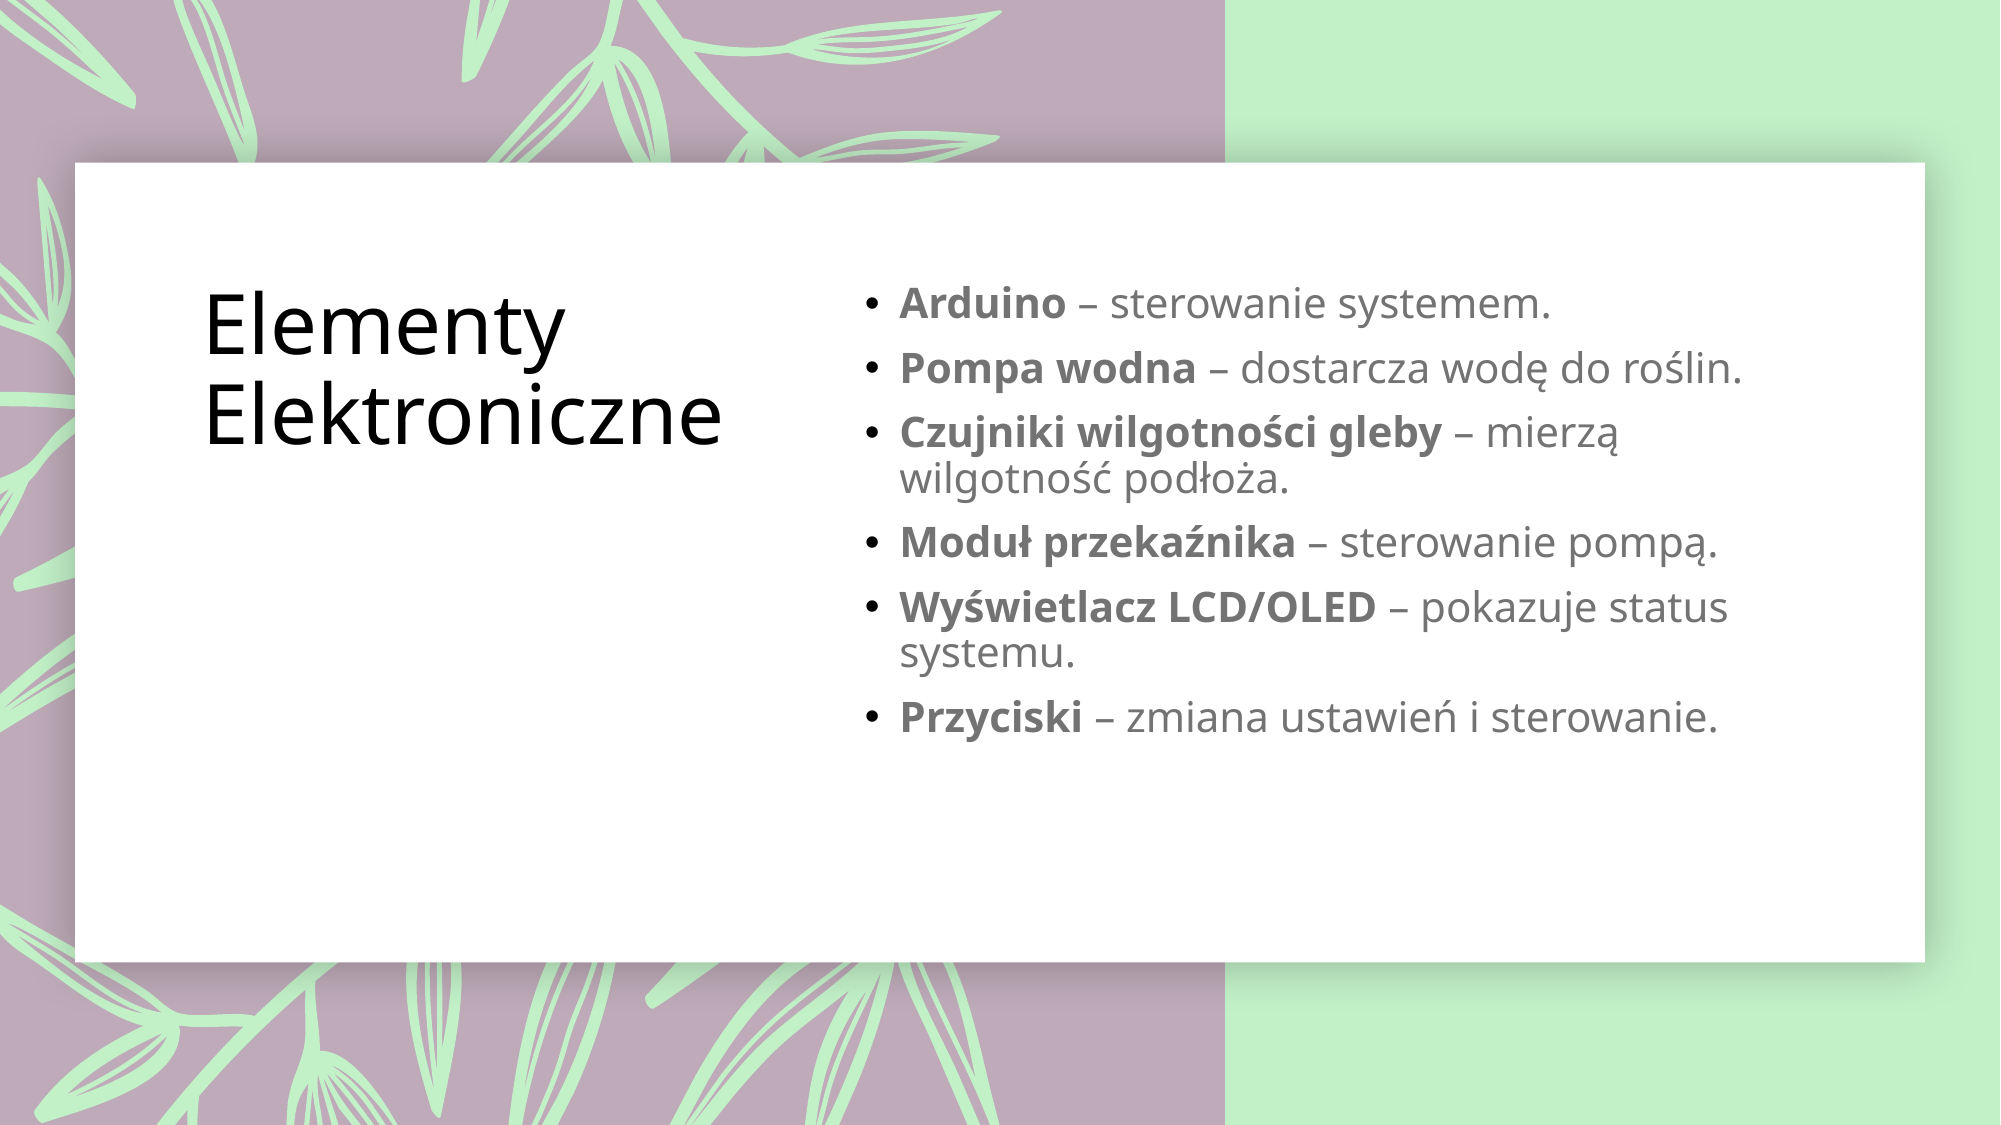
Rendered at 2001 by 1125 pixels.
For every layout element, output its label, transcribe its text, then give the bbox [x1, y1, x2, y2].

list Arduino – sterowanie systemem. Pompa wodna – dostarcza wodę do roślin. Czujniki wilgotności gleby – mierzą wilgotność podłoża. Moduł przekaźnika – sterowanie pompą. Wyświetlacz LCD/OLED – pokazuje status systemu. Przyciski – zmiana ustawień i sterowanie. [1226, 275, 1775, 850]
text_box [1226, 161, 1927, 964]
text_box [0, 0, 1226, 1125]
text_box [1226, 0, 2000, 1125]
